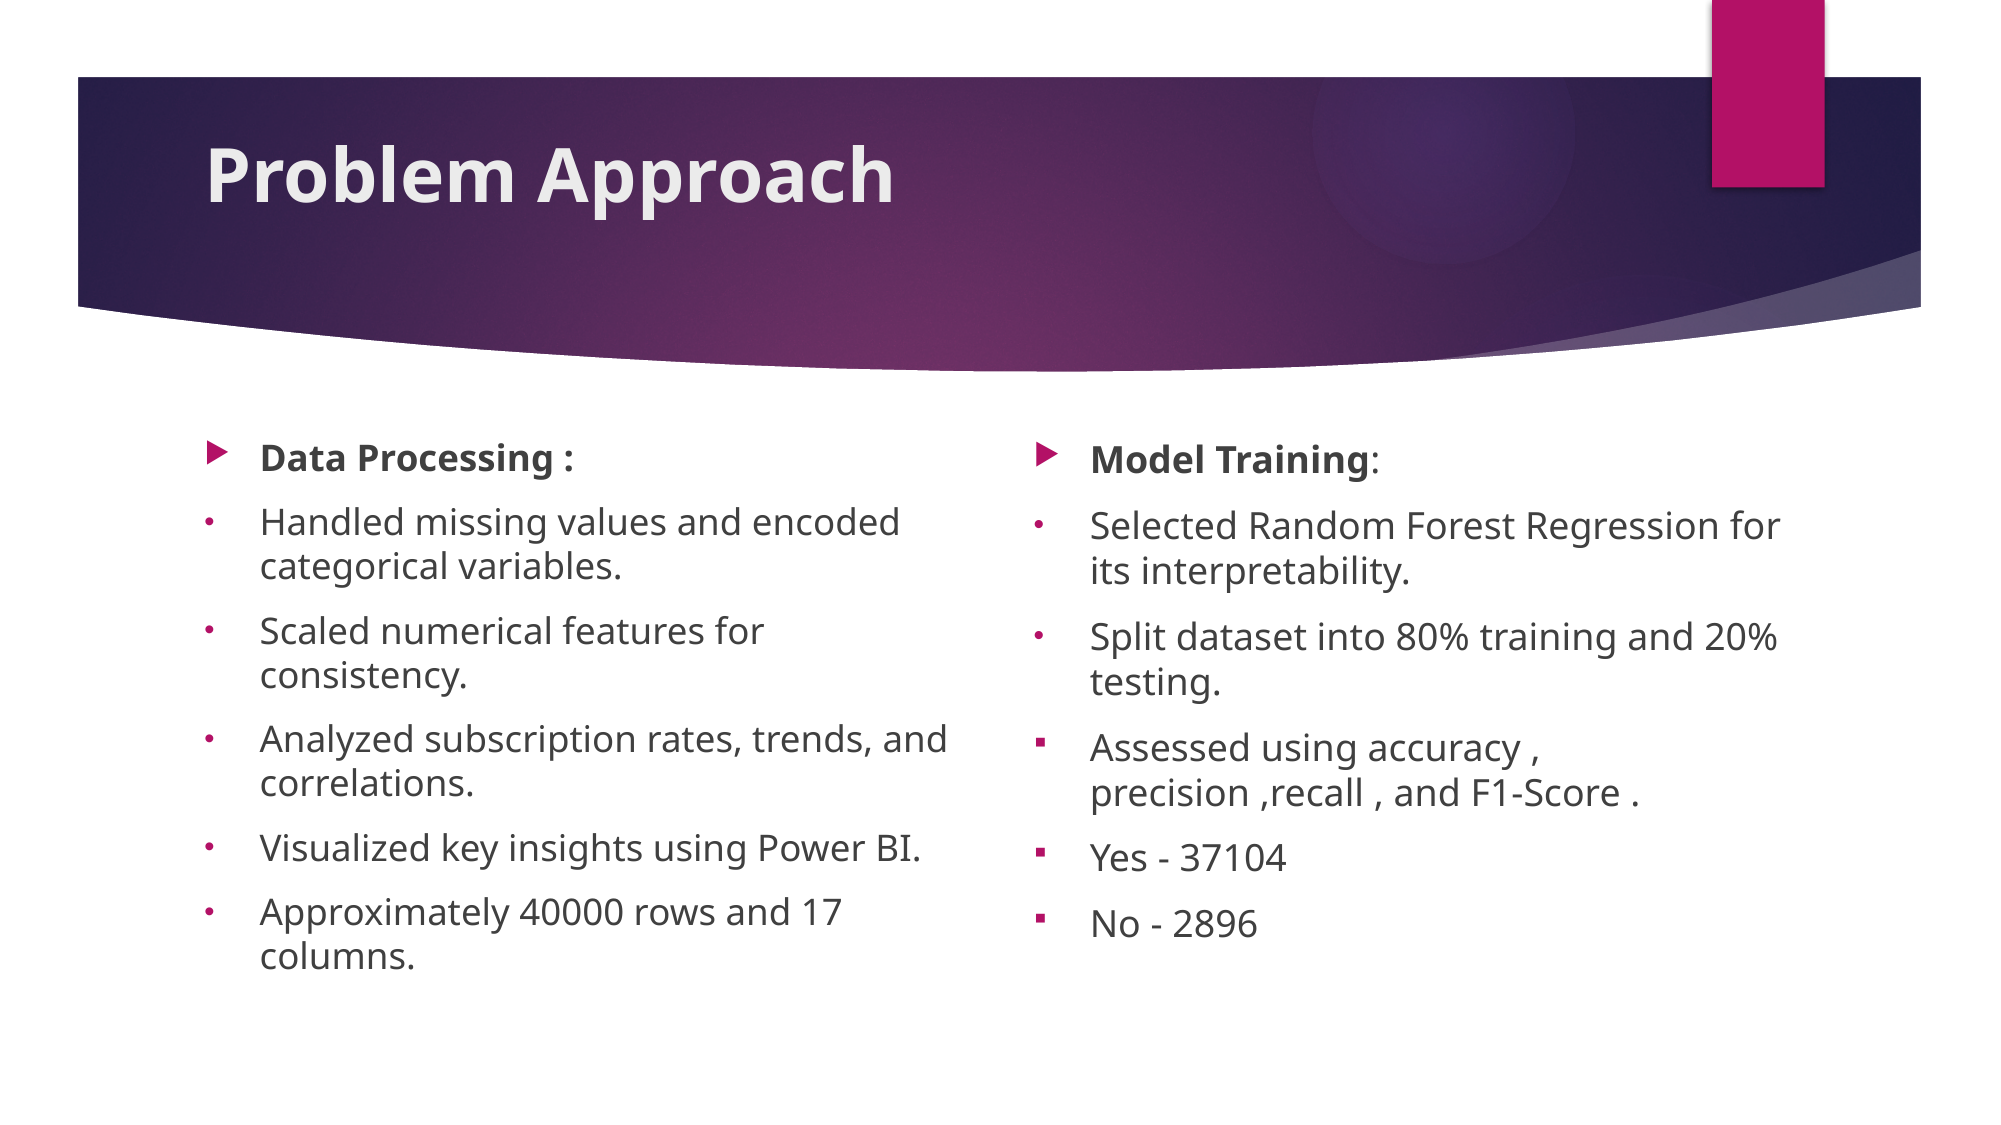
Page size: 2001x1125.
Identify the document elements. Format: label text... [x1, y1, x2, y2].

list Model Training: Selected Random Forest Regression for its interpretability. Split dataset into 80% training and 20% testing. Assessed using accuracy , precision ,recall , and F1-Score . Yes - 37104 No - 2896 [1018, 428, 1810, 989]
list Data Processing : Handled missing values and encoded categorical variables. Scaled numerical features for consistency. Analyzed subscription rates, trends, and correlations. Visualized key insights using Power BI. Approximately 40000 rows and 17 columns. [189, 427, 981, 988]
title Problem Approach [189, 159, 1627, 276]
